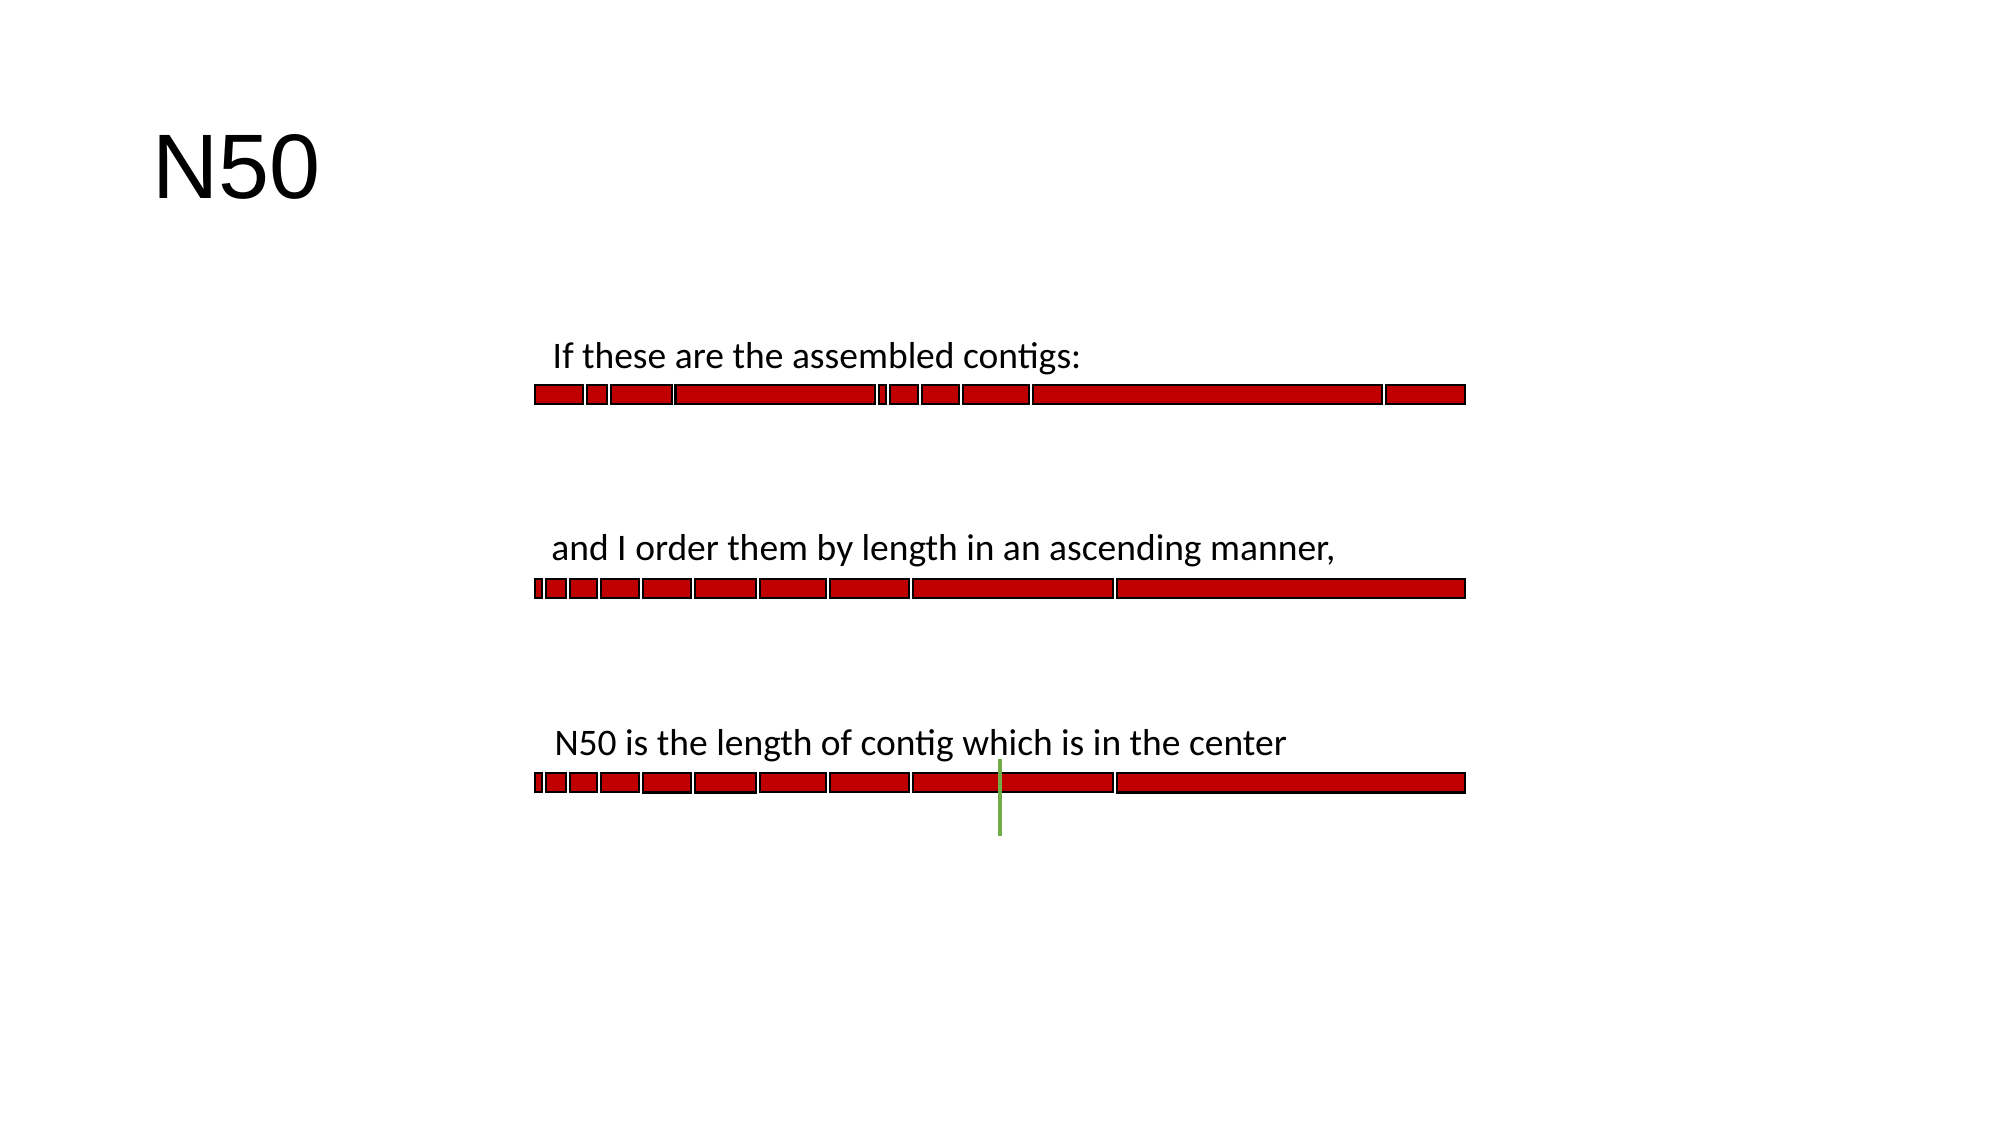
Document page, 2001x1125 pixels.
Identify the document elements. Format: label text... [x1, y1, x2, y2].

title N50 [137, 59, 1863, 278]
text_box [534, 323, 1466, 837]
